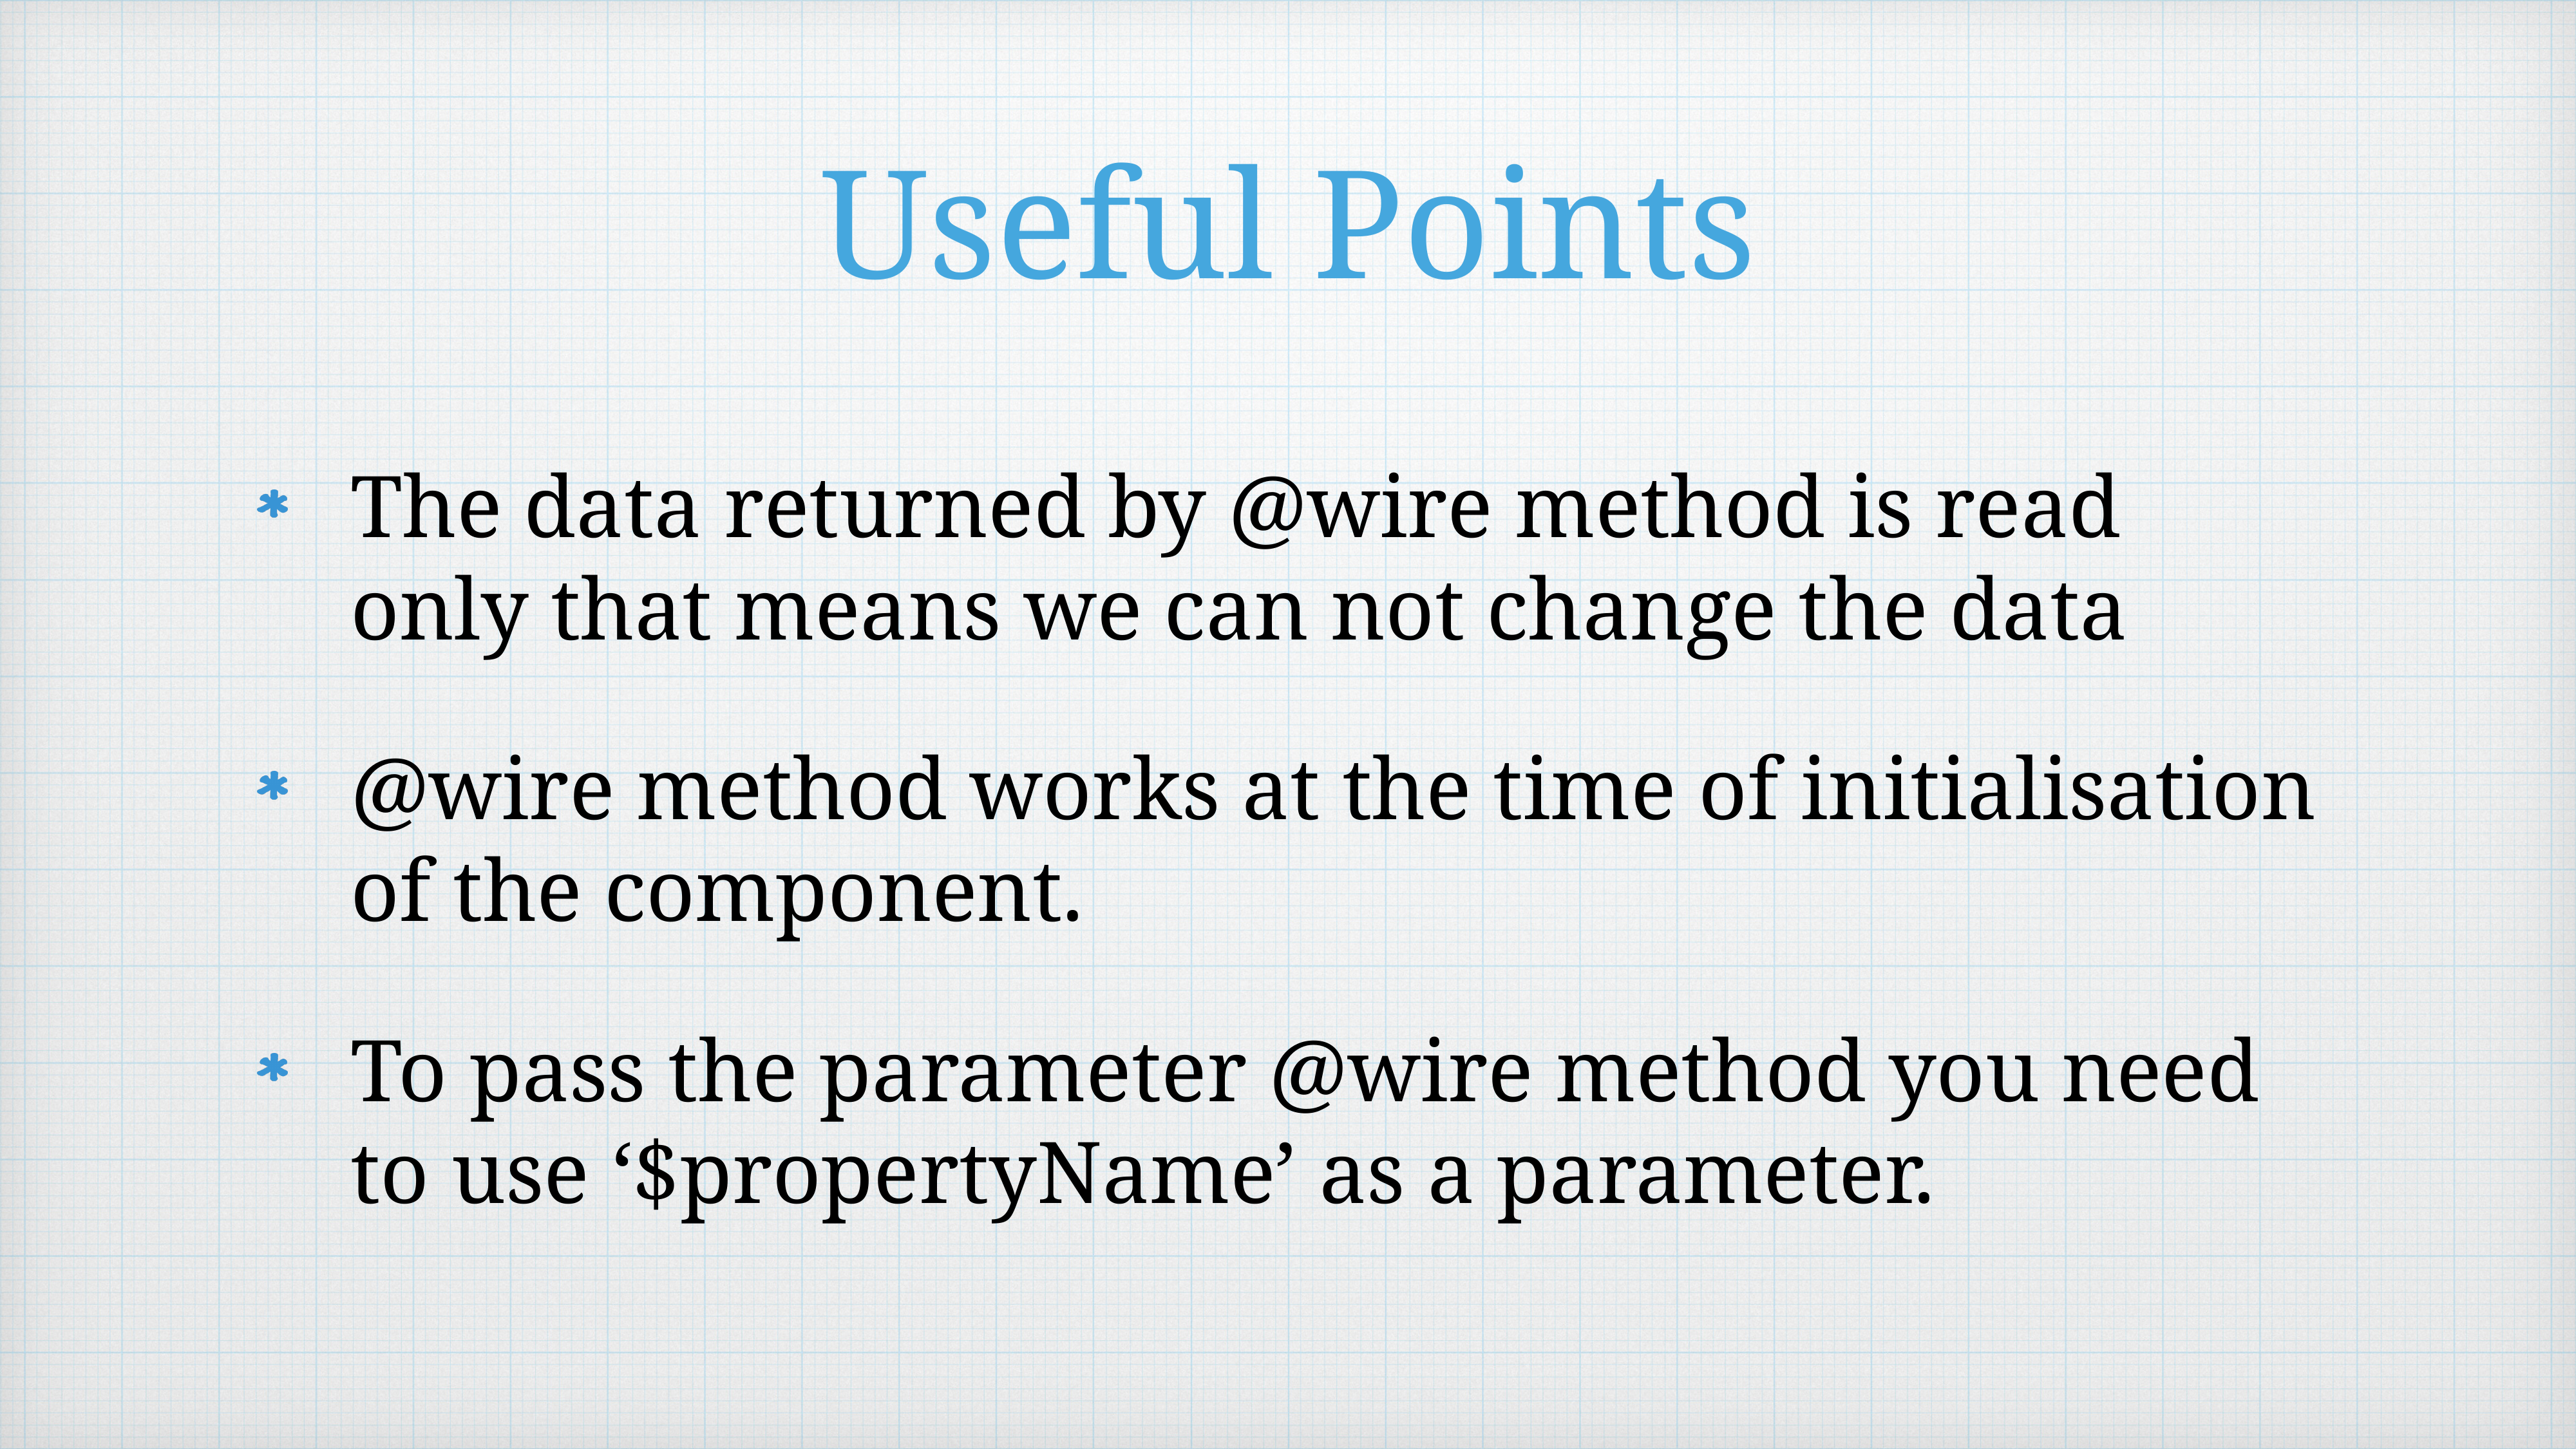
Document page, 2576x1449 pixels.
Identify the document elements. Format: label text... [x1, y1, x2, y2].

title Useful Points [252, 37, 2325, 401]
list The data returned by @wire method is read only that means we can not change the data @wire method works at the time of initialisation of the component. To pass the parameter @wire method you need to use ‘$propertyName’ as a parameter. [252, 412, 2325, 1262]
picture [0, 0, 2576, 1449]
